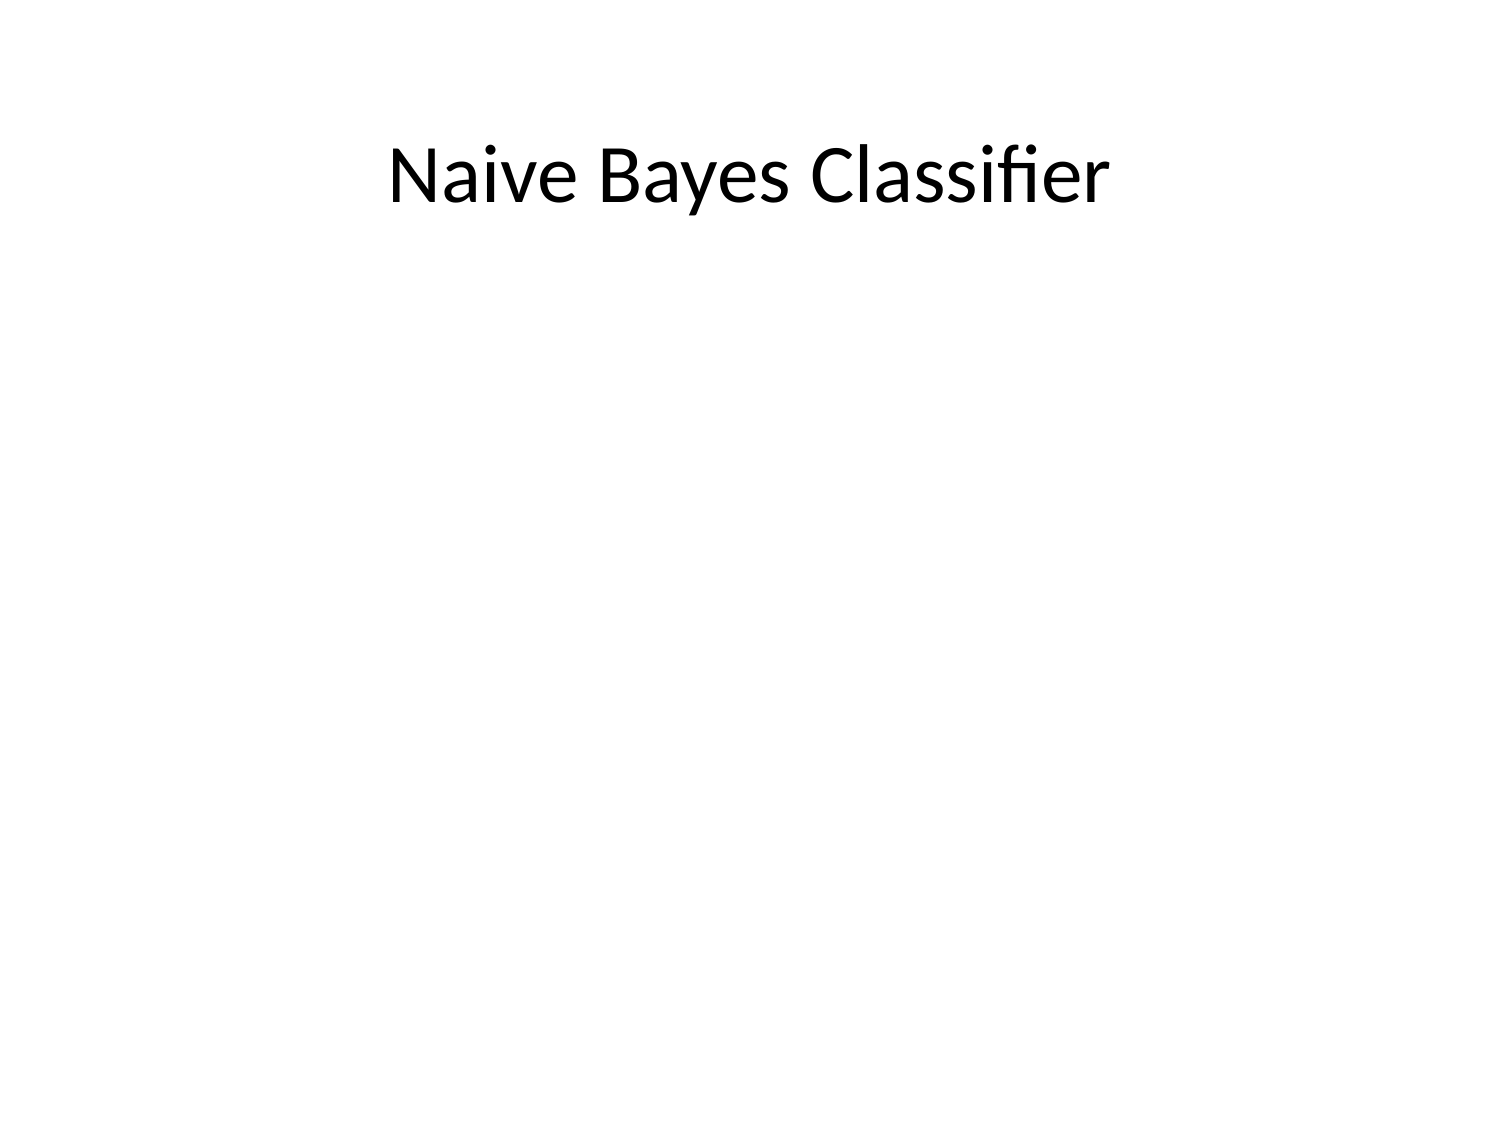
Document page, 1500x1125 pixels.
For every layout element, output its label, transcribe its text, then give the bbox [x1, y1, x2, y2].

title Naive Bayes Classifier [0, 75, 1500, 263]
